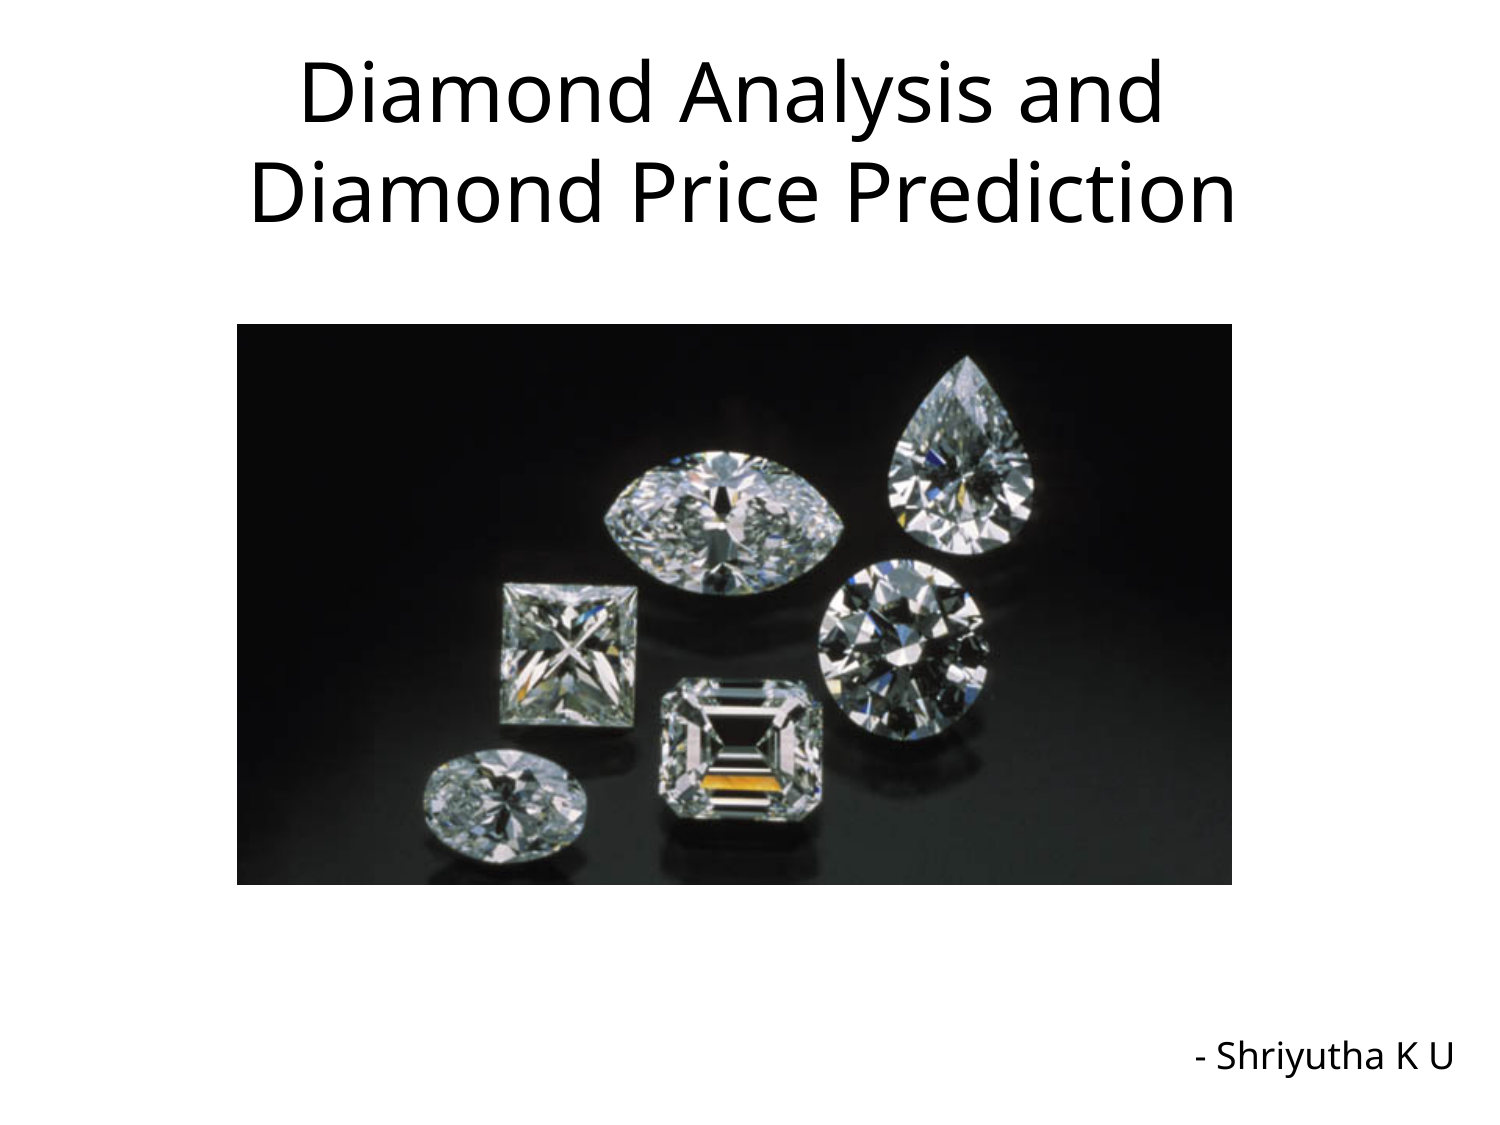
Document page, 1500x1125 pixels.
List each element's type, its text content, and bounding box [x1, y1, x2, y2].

picture [237, 324, 1232, 885]
title Diamond Analysis and Diamond Price Prediction [24, 45, 1463, 233]
text_box - Shriyutha K U [1179, 1024, 1471, 1085]
